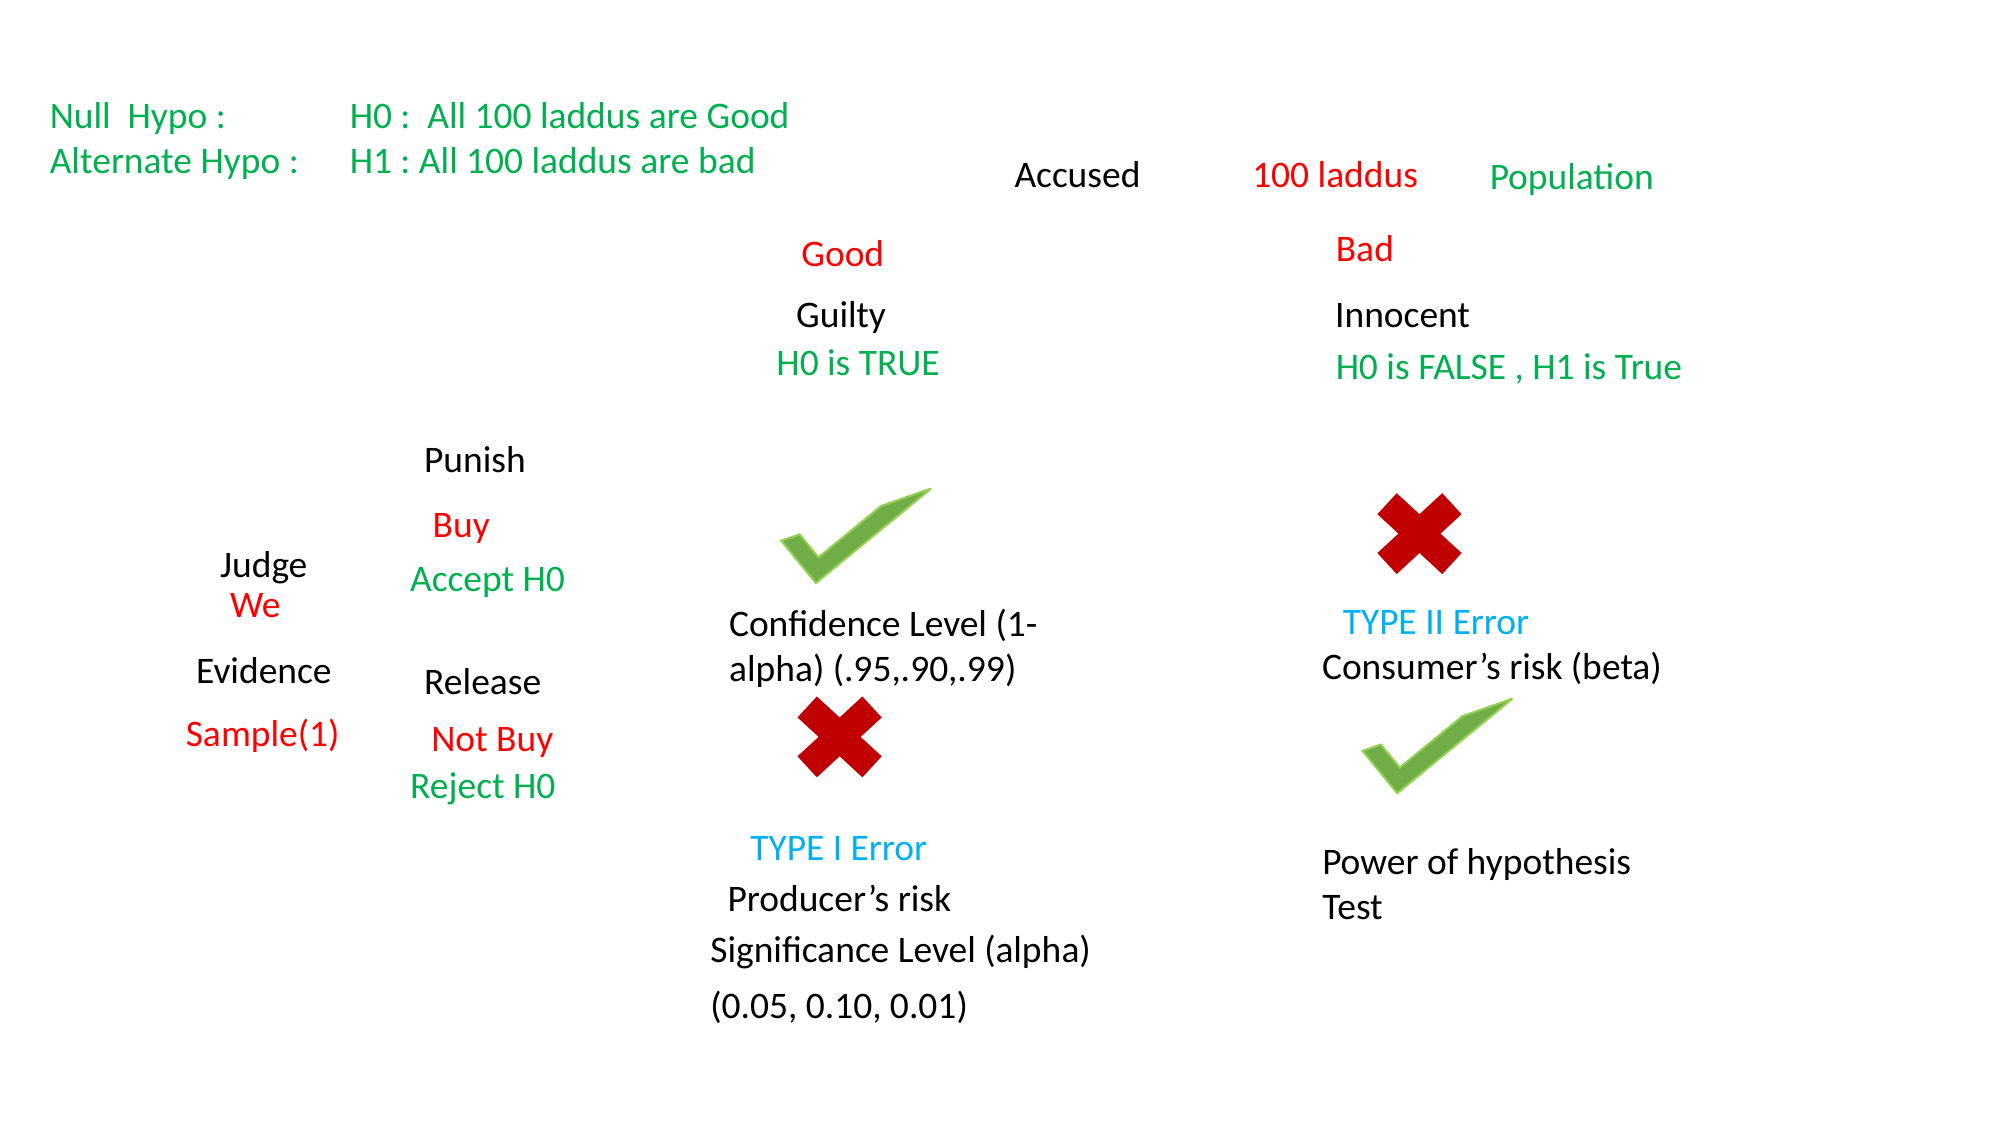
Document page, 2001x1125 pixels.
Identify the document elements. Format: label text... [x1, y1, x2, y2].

text_box Consumer’s risk (beta) [1307, 634, 1753, 695]
text_box H0 is FALSE , H1 is True [1321, 334, 1814, 394]
text_box Significance Level (alpha) [695, 917, 1139, 977]
text_box We [215, 572, 448, 633]
text_box Confidence Level (1-alpha) (.95,.90,.99) [714, 591, 1109, 697]
text_box Bad [1321, 216, 1554, 277]
text_box Accept H0 [395, 547, 735, 607]
text_box Judge [205, 532, 323, 592]
text_box Power of hypothesis Test [1307, 829, 1702, 935]
text_box [779, 487, 932, 585]
text_box Reject H0 [395, 754, 735, 814]
text_box H0 is TRUE [761, 330, 1101, 391]
text_box [797, 697, 882, 778]
text_box Population [1475, 144, 1814, 204]
text_box Sample(1) [171, 701, 404, 762]
text_box Null Hypo : H0 : All 100 laddus are Good Alternate Hypo : H1 : All 100 laddus are bad [35, 83, 830, 189]
text_box Guilty Innocent [781, 282, 1499, 343]
text_box Not Buy [416, 706, 650, 754]
text_box Producer’s risk [712, 866, 1020, 917]
text_box Evidence [181, 638, 347, 699]
text_box [1377, 493, 1462, 575]
text_box Release [409, 649, 660, 710]
text_box 100 laddus [1237, 142, 1577, 202]
text_box TYPE I Error [735, 815, 943, 866]
text_box Accused [999, 142, 1237, 202]
text_box Good [786, 221, 1020, 281]
text_box Buy [417, 493, 651, 547]
text_box Punish [409, 427, 660, 488]
text_box (0.05, 0.10, 0.01) [695, 973, 1082, 1033]
text_box [1360, 697, 1514, 795]
text_box TYPE II Error [1328, 589, 1545, 634]
